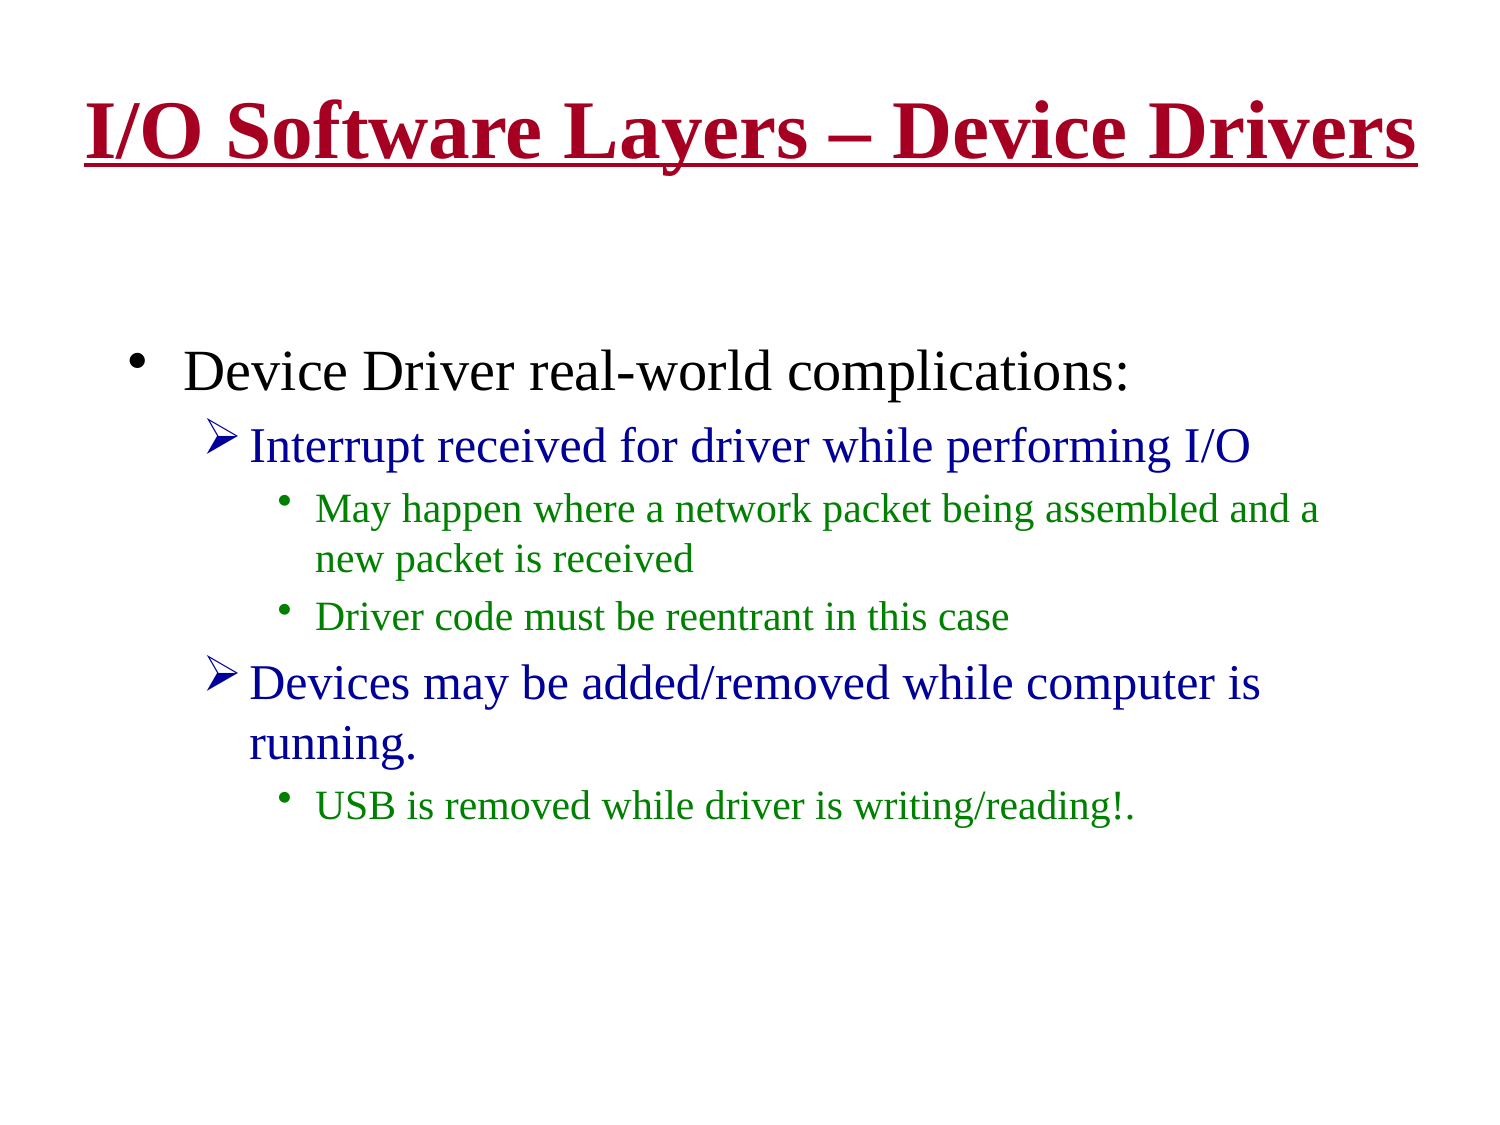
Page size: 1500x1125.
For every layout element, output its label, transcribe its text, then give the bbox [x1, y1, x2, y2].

text_box I/O Software Layers – Device Drivers [1, 31, 1500, 219]
list Device Driver real-world complications: Interrupt received for driver while performing I/O May happen where a network packet being assembled and a new packet is received Driver code must be reentrant in this case Devices may be added/removed while computer is running. USB is removed while driver is writing/reading!. [112, 324, 1388, 1000]
